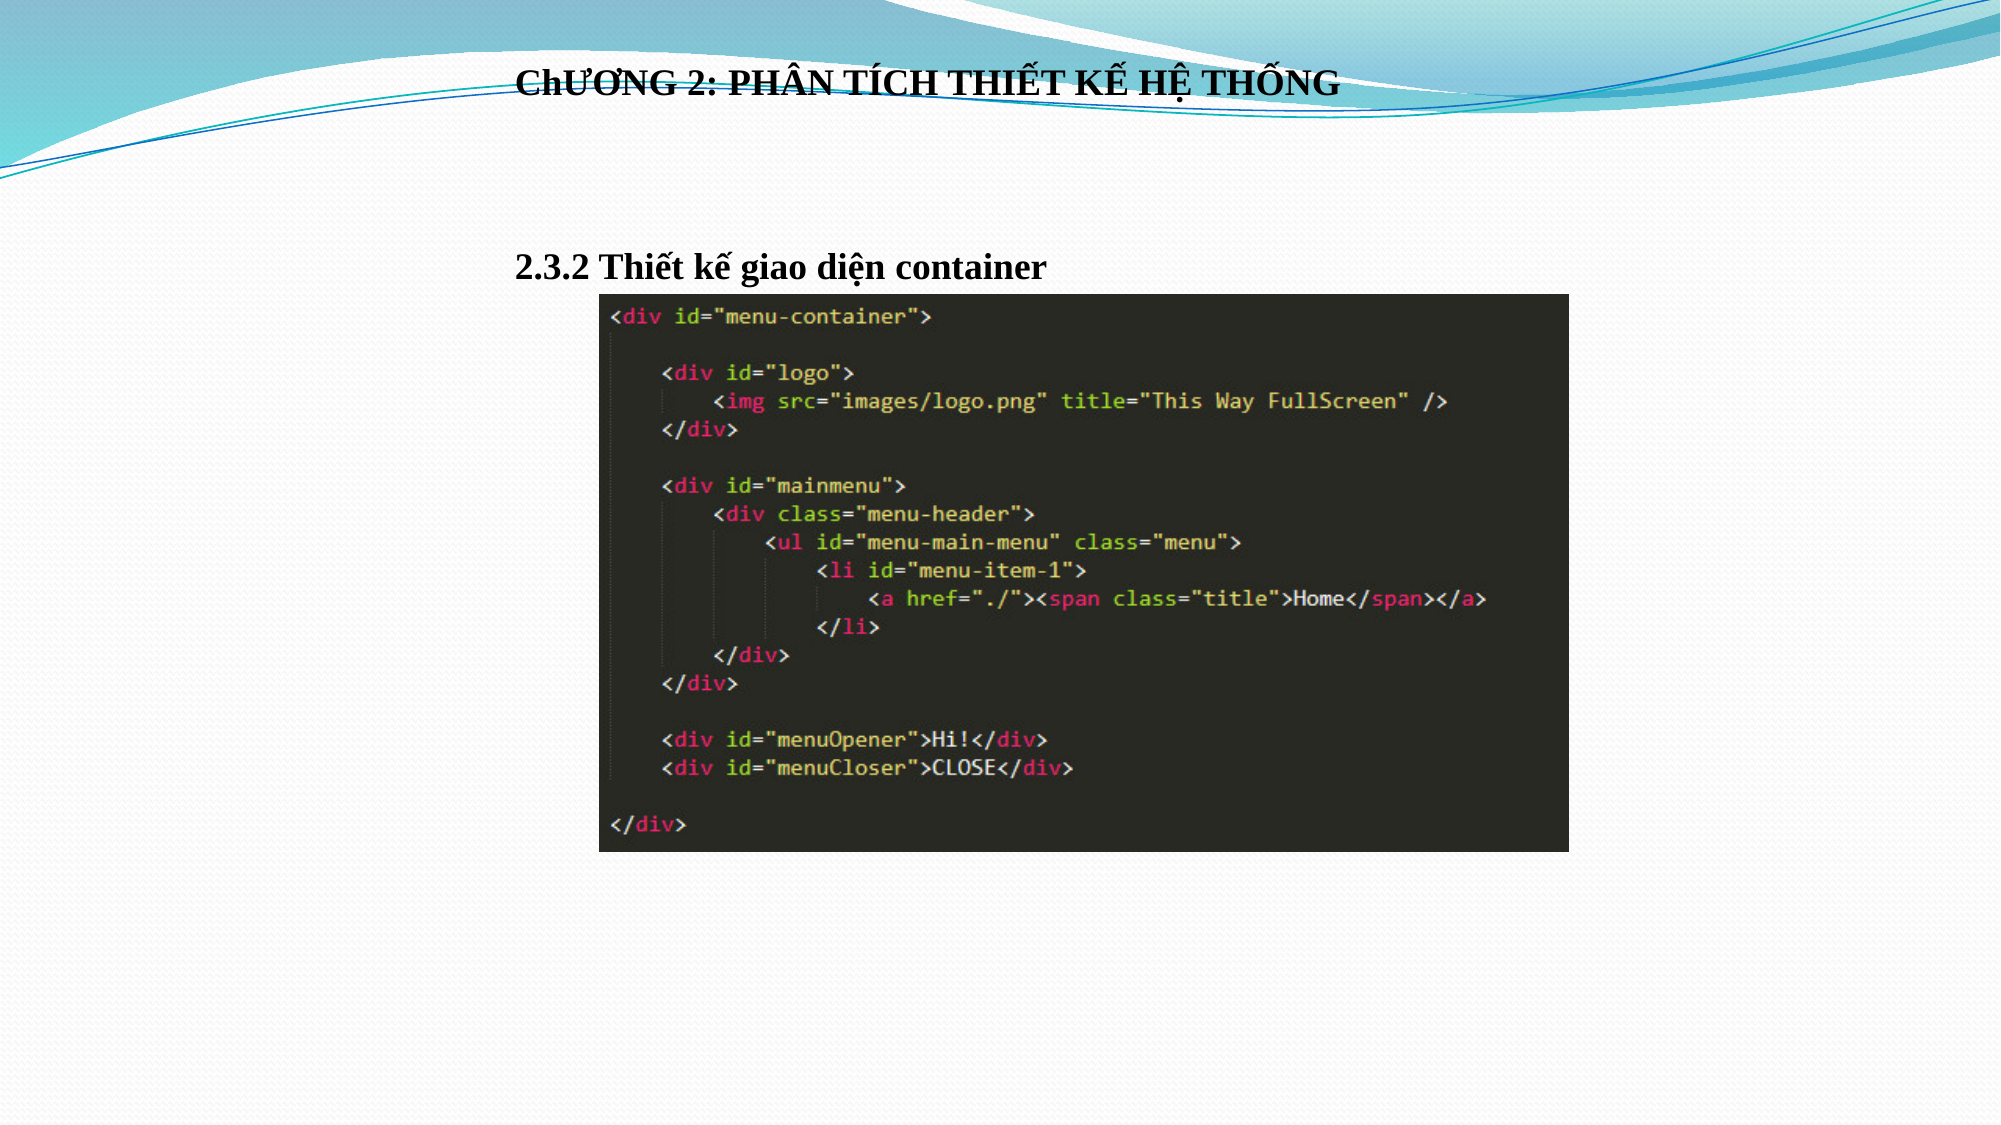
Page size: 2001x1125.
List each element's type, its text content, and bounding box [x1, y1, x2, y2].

text_box ChƯƠNG 2: PHÂN TÍCH THIẾT KẾ HỆ THỐNG [500, 50, 1472, 160]
text_box 2.3.2 Thiết kế giao diện container [500, 211, 1500, 294]
picture [599, 294, 1569, 852]
